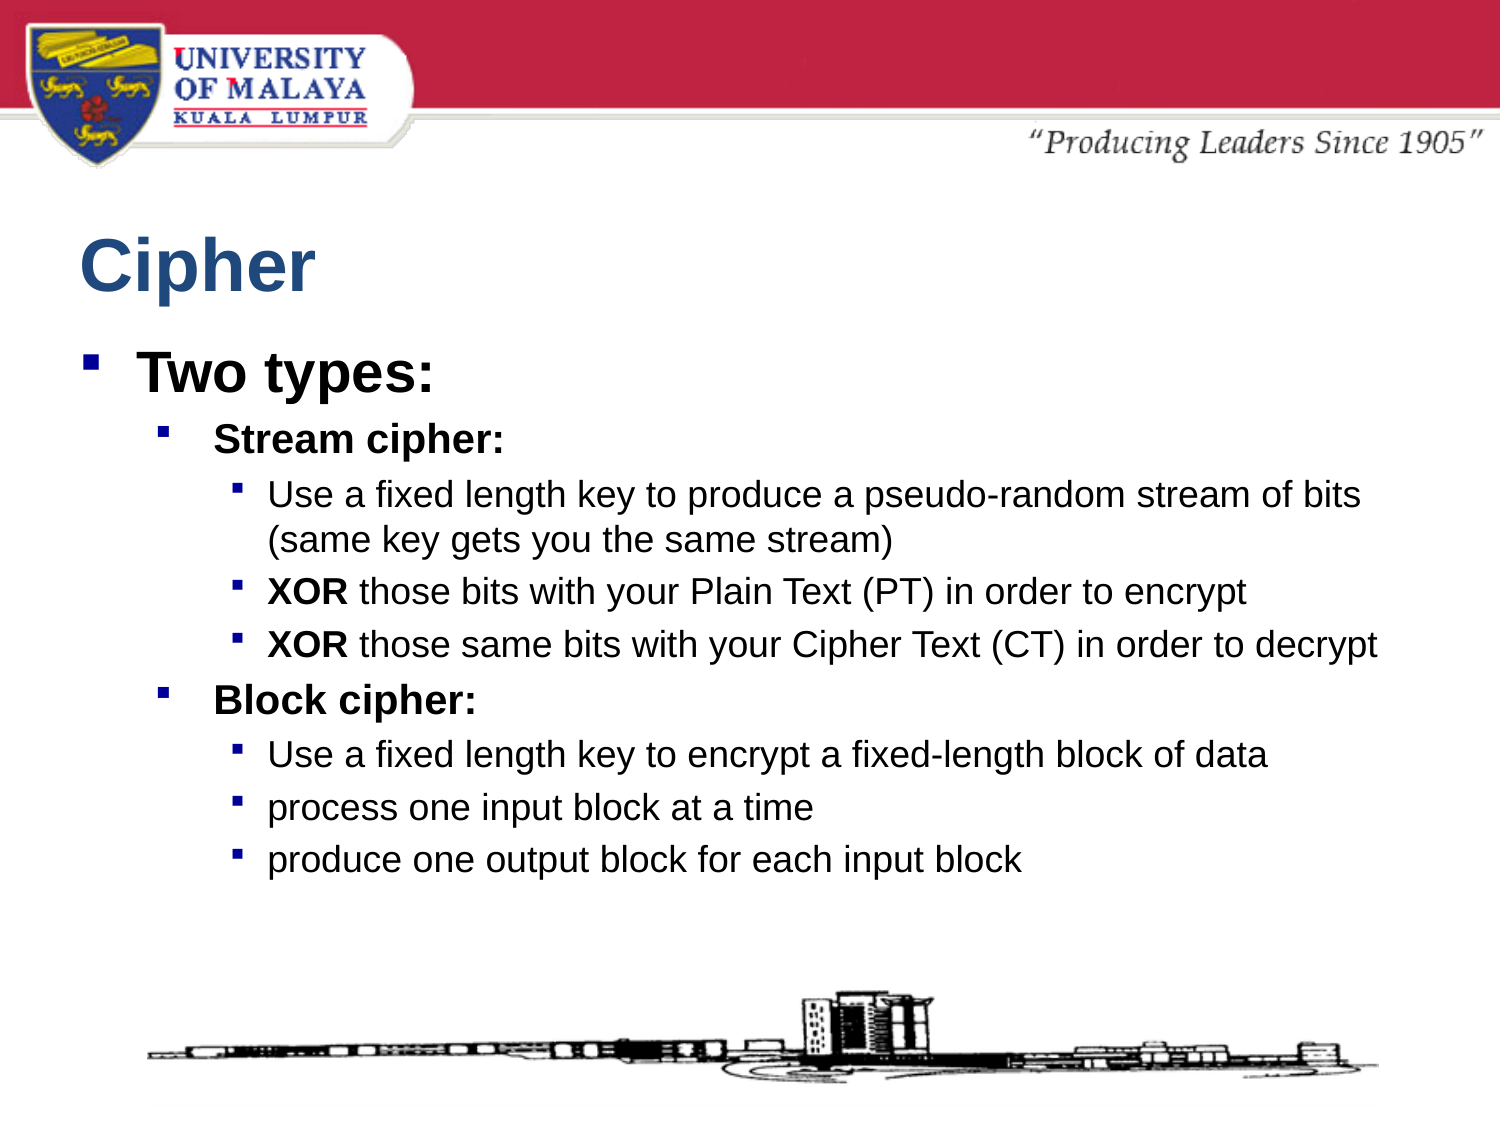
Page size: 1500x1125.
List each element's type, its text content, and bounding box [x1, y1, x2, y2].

list Two types: Stream cipher: Use a fixed length key to produce a pseudo-random stream of bits (same key gets you the same stream) XOR those bits with your Plain Text (PT) in order to encrypt XOR those same bits with your Cipher Text (CT) in order to decrypt Block cipher: Use a fixed length key to encrypt a fixed-length block of data process one input block at a time produce one output block for each input block [64, 326, 1451, 988]
picture [147, 989, 1379, 1106]
picture [0, 0, 1500, 169]
title Cipher [64, 150, 1448, 315]
